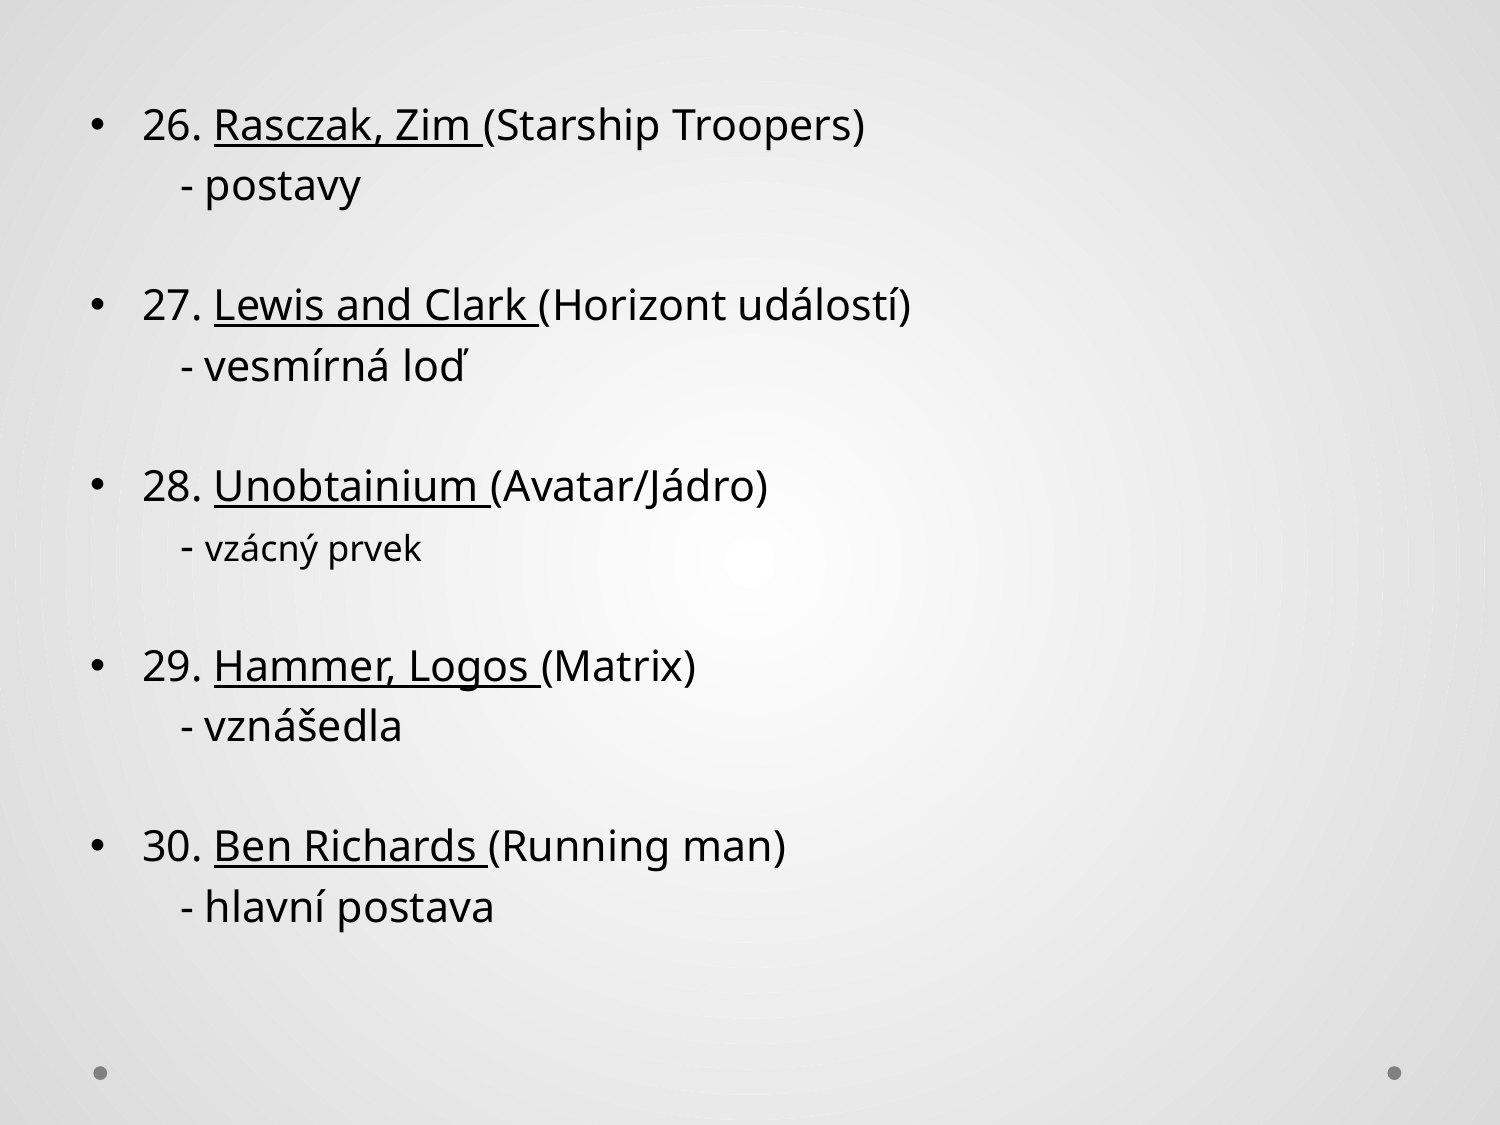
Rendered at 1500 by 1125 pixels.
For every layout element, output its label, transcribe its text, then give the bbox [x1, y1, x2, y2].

list 26. Rasczak, Zim (Starship Troopers) - postavy 27. Lewis and Clark (Horizont událostí) - vesmírná loď 28. Unobtainium (Avatar/Jádro) - vzácný prvek 29. Hammer, Logos (Matrix) - vznášedla 30. Ben Richards (Running man) - hlavní postava [75, 90, 1425, 1005]
